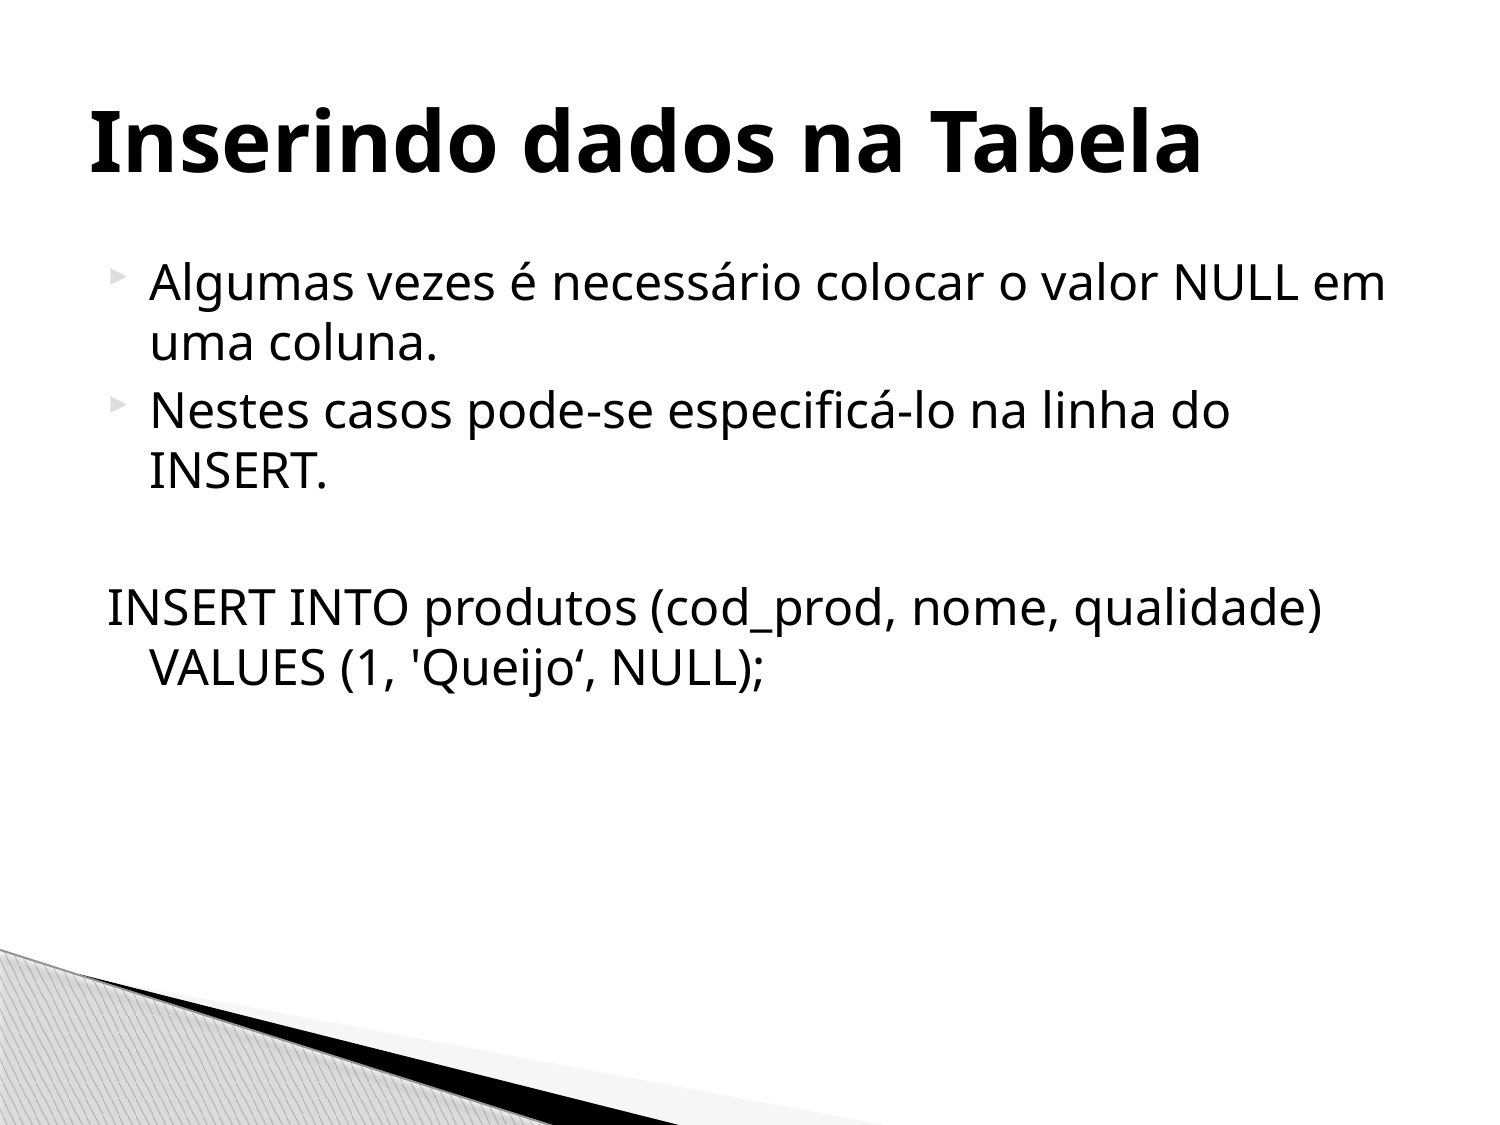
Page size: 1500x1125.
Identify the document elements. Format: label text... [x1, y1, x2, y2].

title Inserindo dados na Tabela [75, 45, 1425, 233]
list Algumas vezes é necessário colocar o valor NULL em uma coluna. Nestes casos pode-se especificá-lo na linha do INSERT. INSERT INTO produtos (cod_prod, nome, qualidade) VALUES (1, 'Queijo‘, NULL); [75, 243, 1425, 986]
